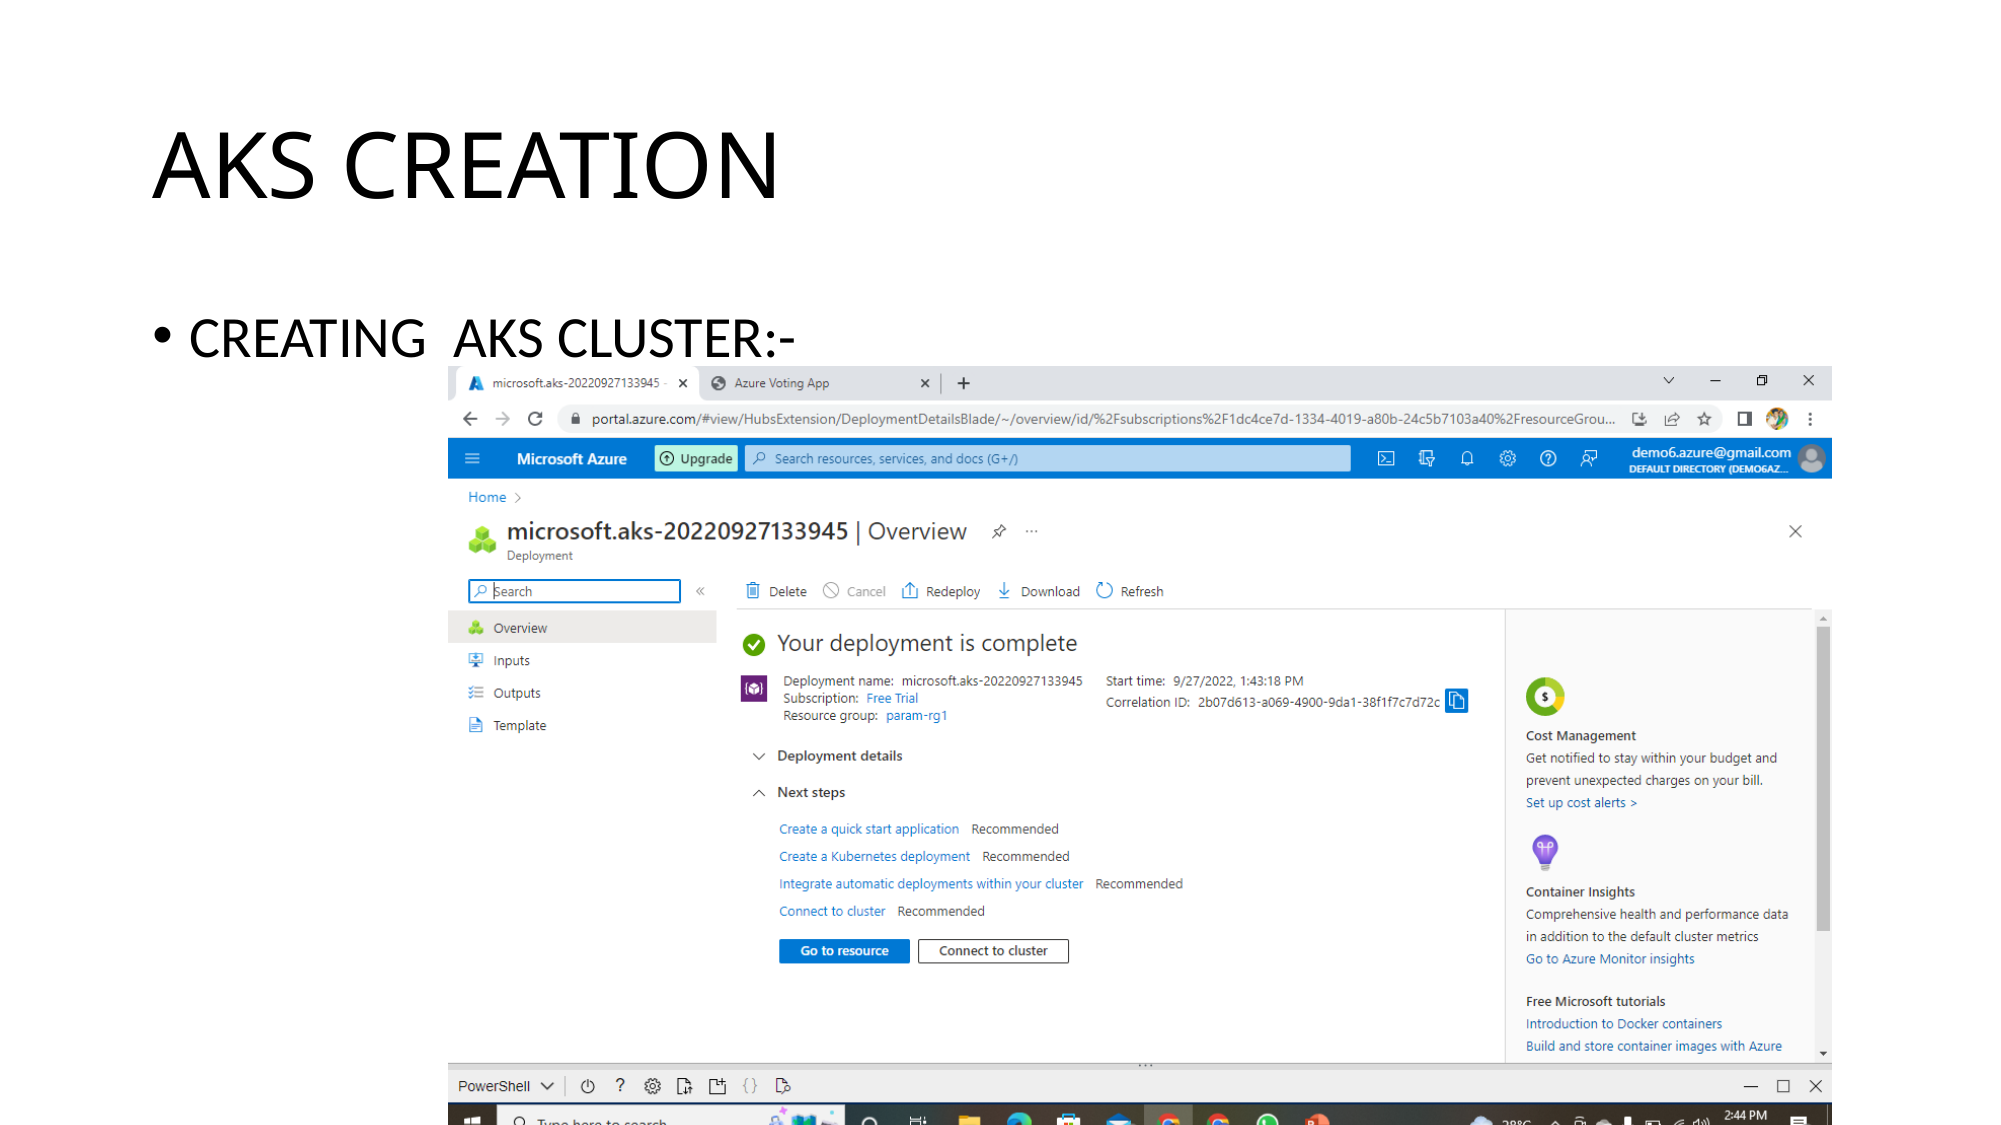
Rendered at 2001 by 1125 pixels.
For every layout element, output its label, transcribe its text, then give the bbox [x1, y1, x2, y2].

title AKS CREATION [137, 59, 1863, 278]
list CREATING AKS CLUSTER:- [137, 299, 1863, 1014]
picture [448, 366, 1832, 1125]
